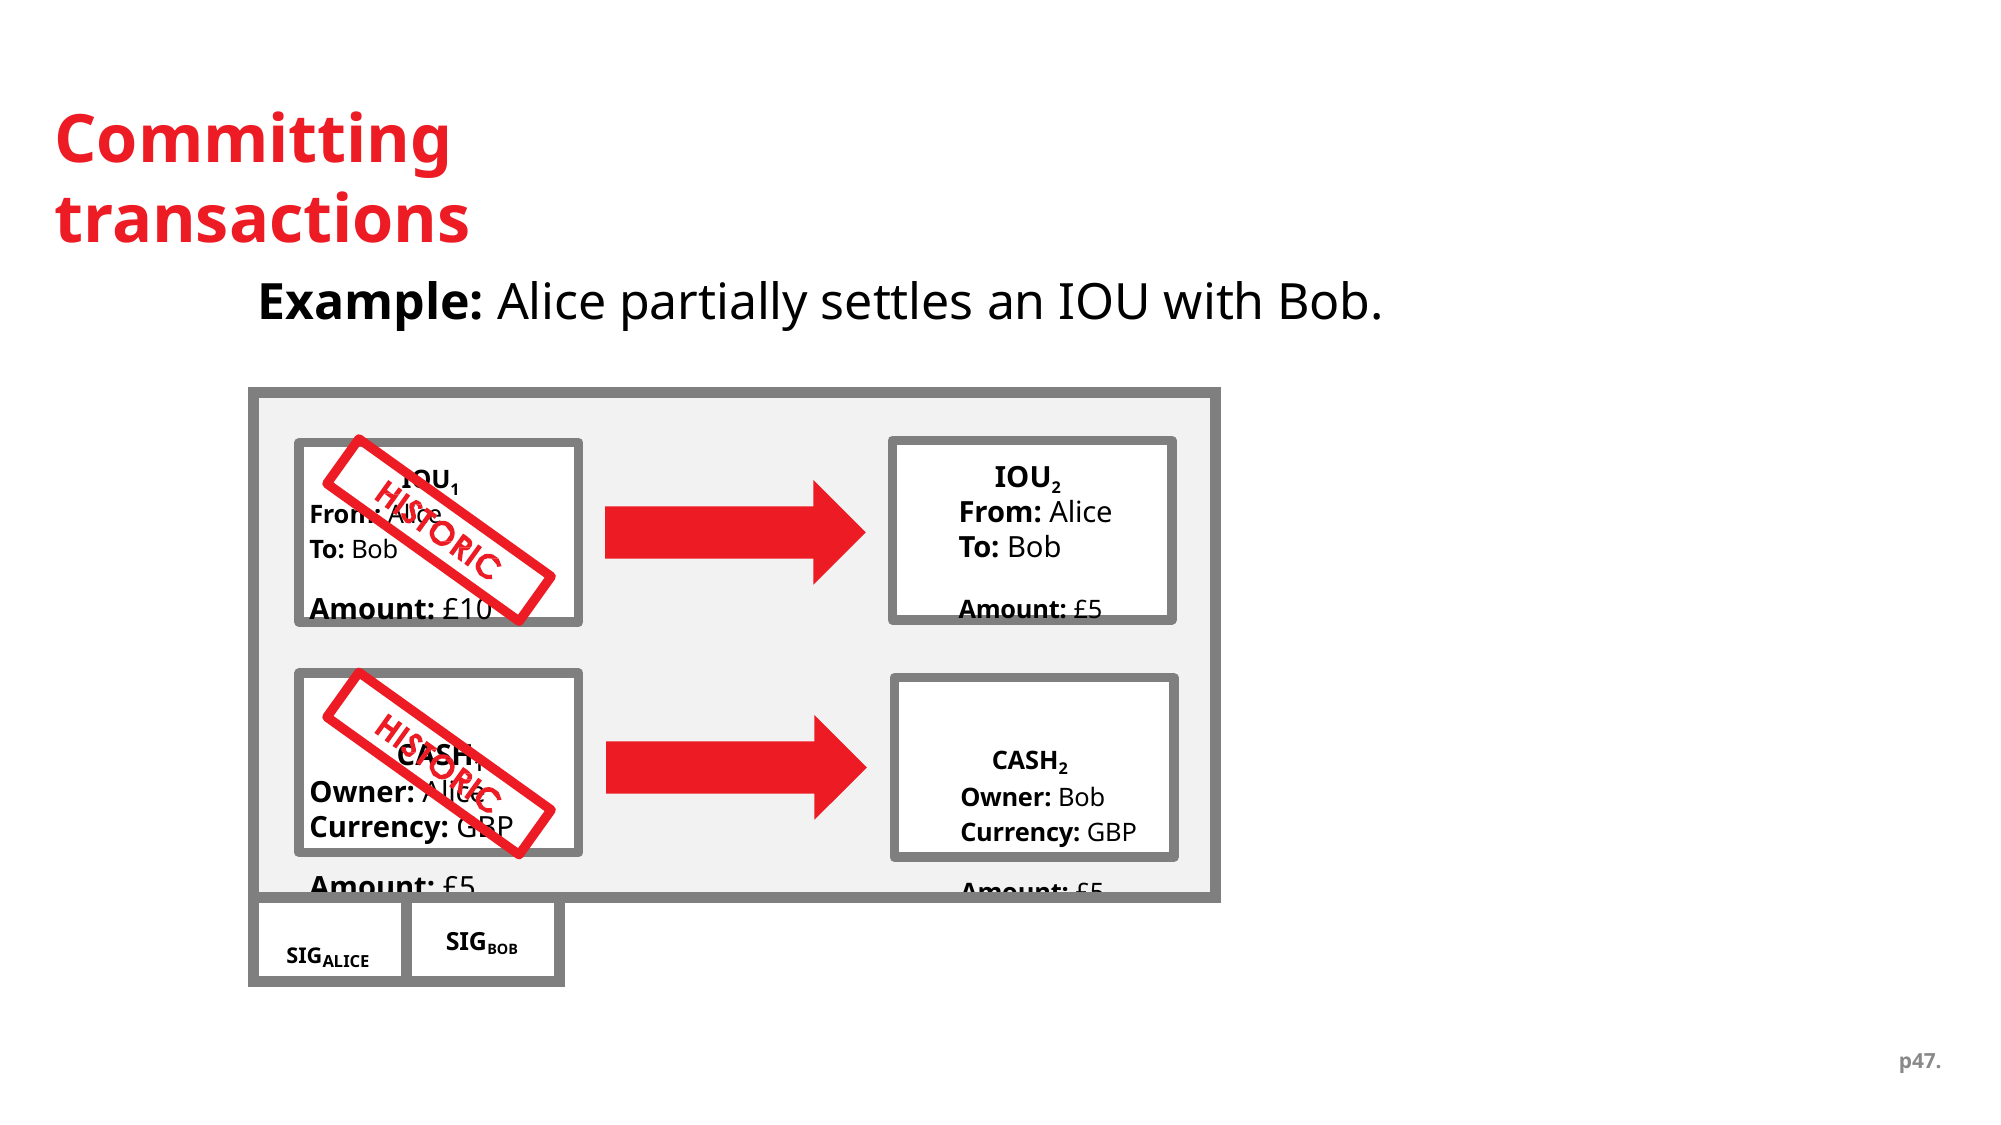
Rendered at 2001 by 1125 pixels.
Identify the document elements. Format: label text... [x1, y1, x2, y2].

text_box Example: Alice partially settles an IOU with Bob. [255, 267, 1403, 330]
slide_number p47. [1896, 1045, 1945, 1125]
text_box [321, 433, 557, 627]
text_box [321, 667, 557, 860]
title Committing transactions [52, 93, 842, 284]
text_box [257, 397, 1221, 981]
